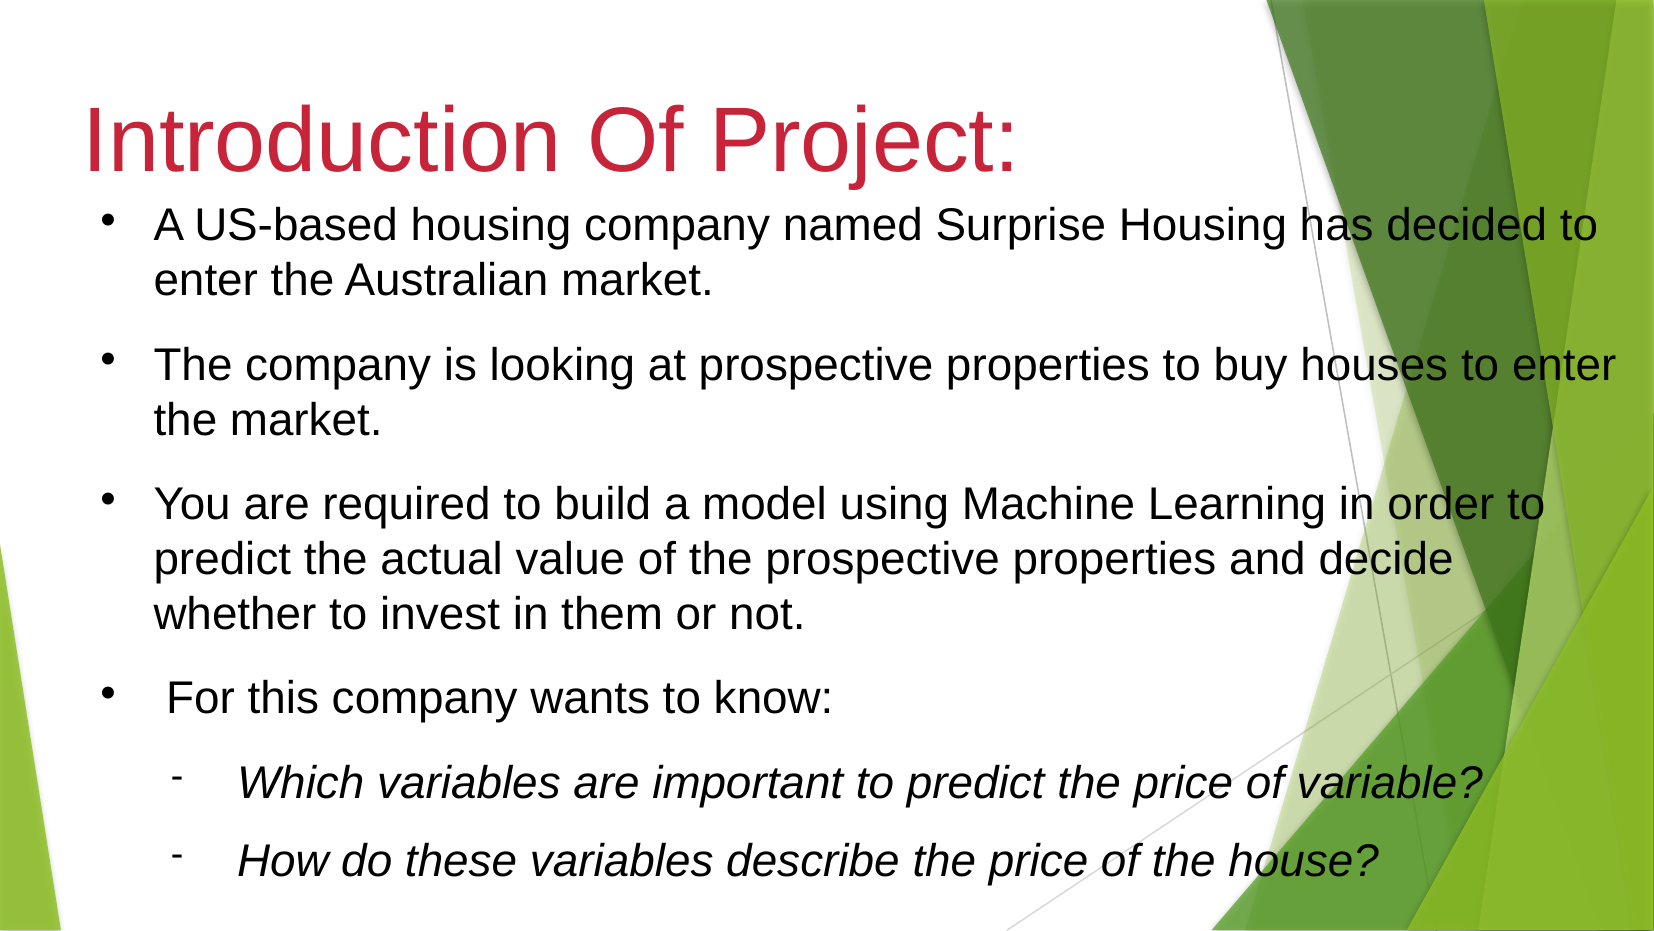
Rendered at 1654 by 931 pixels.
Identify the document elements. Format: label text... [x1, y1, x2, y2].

text_box Introduction Of Project: [82, 57, 1571, 194]
text_box A US-based housing company named Surprise Housing has decided to enter the Australian market. The company is looking at prospective properties to buy houses to enter the market. You are required to build a model using Machine Learning in order to predict the actual value of the prospective properties and decide whether to invest in them or not. For this company wants to know: Which variables are important to predict the price of variable? How do these variables describe the price of the house? [82, 194, 1624, 874]
